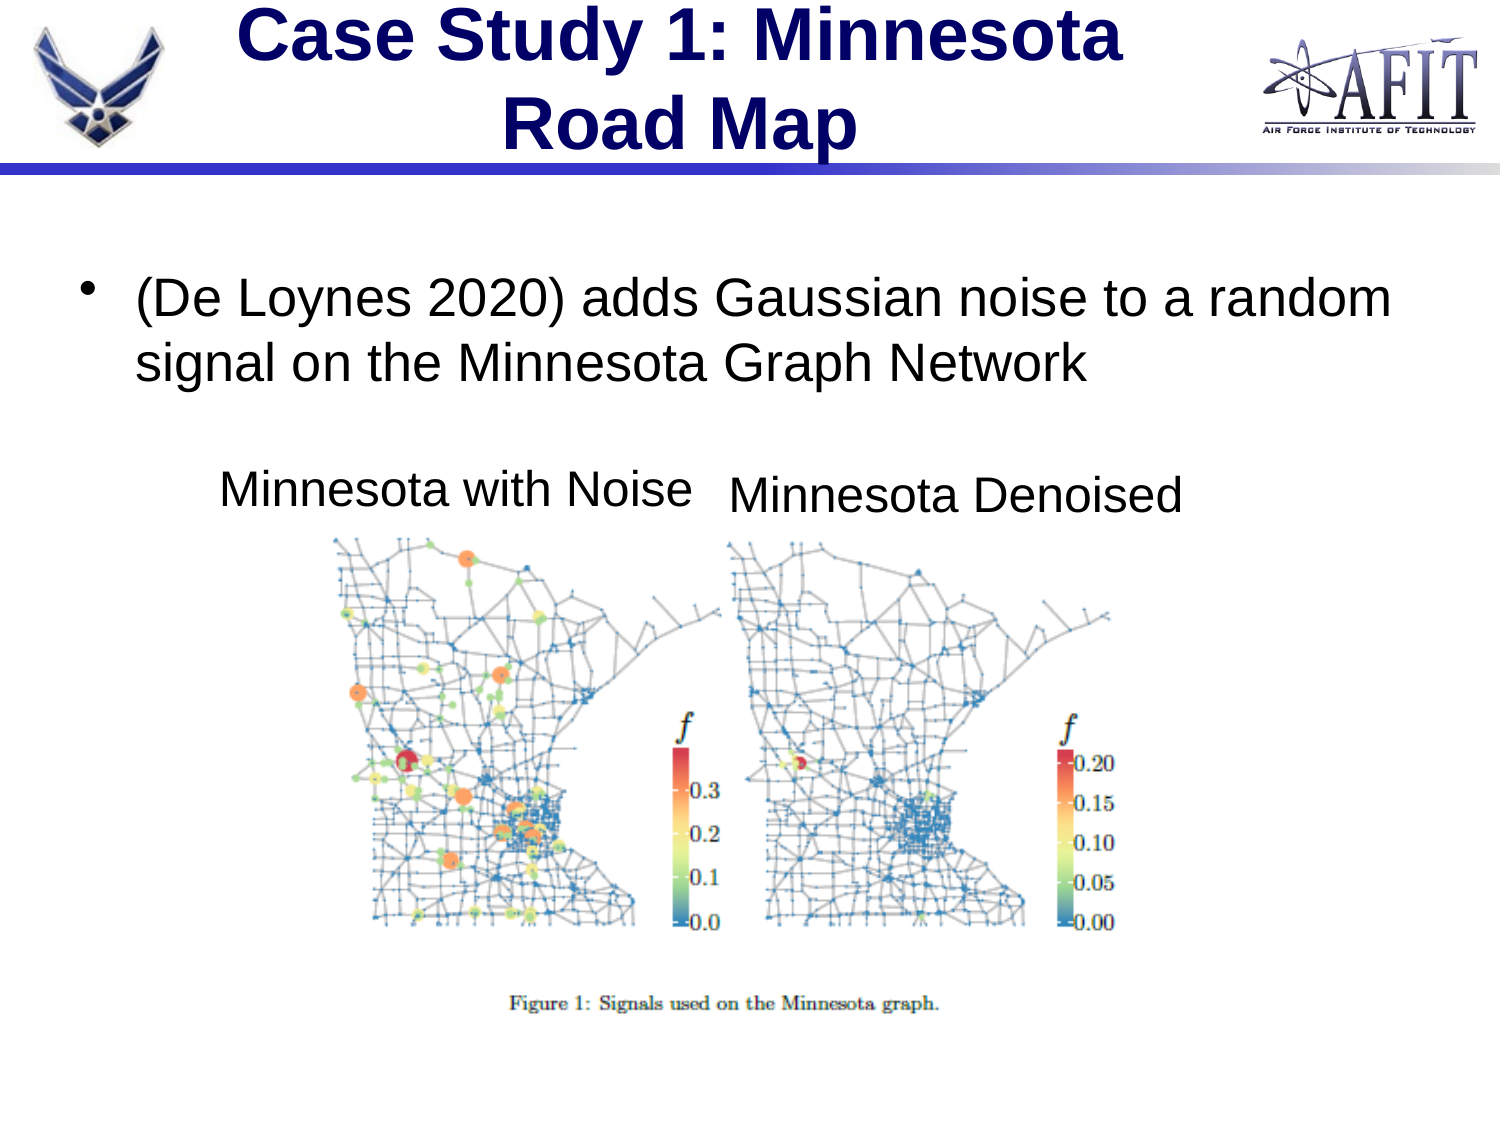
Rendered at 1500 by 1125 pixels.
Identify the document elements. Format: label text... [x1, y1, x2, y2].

list (De Loynes 2020) adds Gaussian noise to a random signal on the Minnesota Graph Network [63, 254, 1414, 930]
title Case Study 1: Minnesota Road Map [128, 0, 1233, 169]
picture [275, 524, 1175, 1042]
picture [33, 26, 128, 148]
text_box Minnesota Denoised [713, 454, 1199, 530]
text_box Minnesota with Noise [204, 449, 709, 524]
